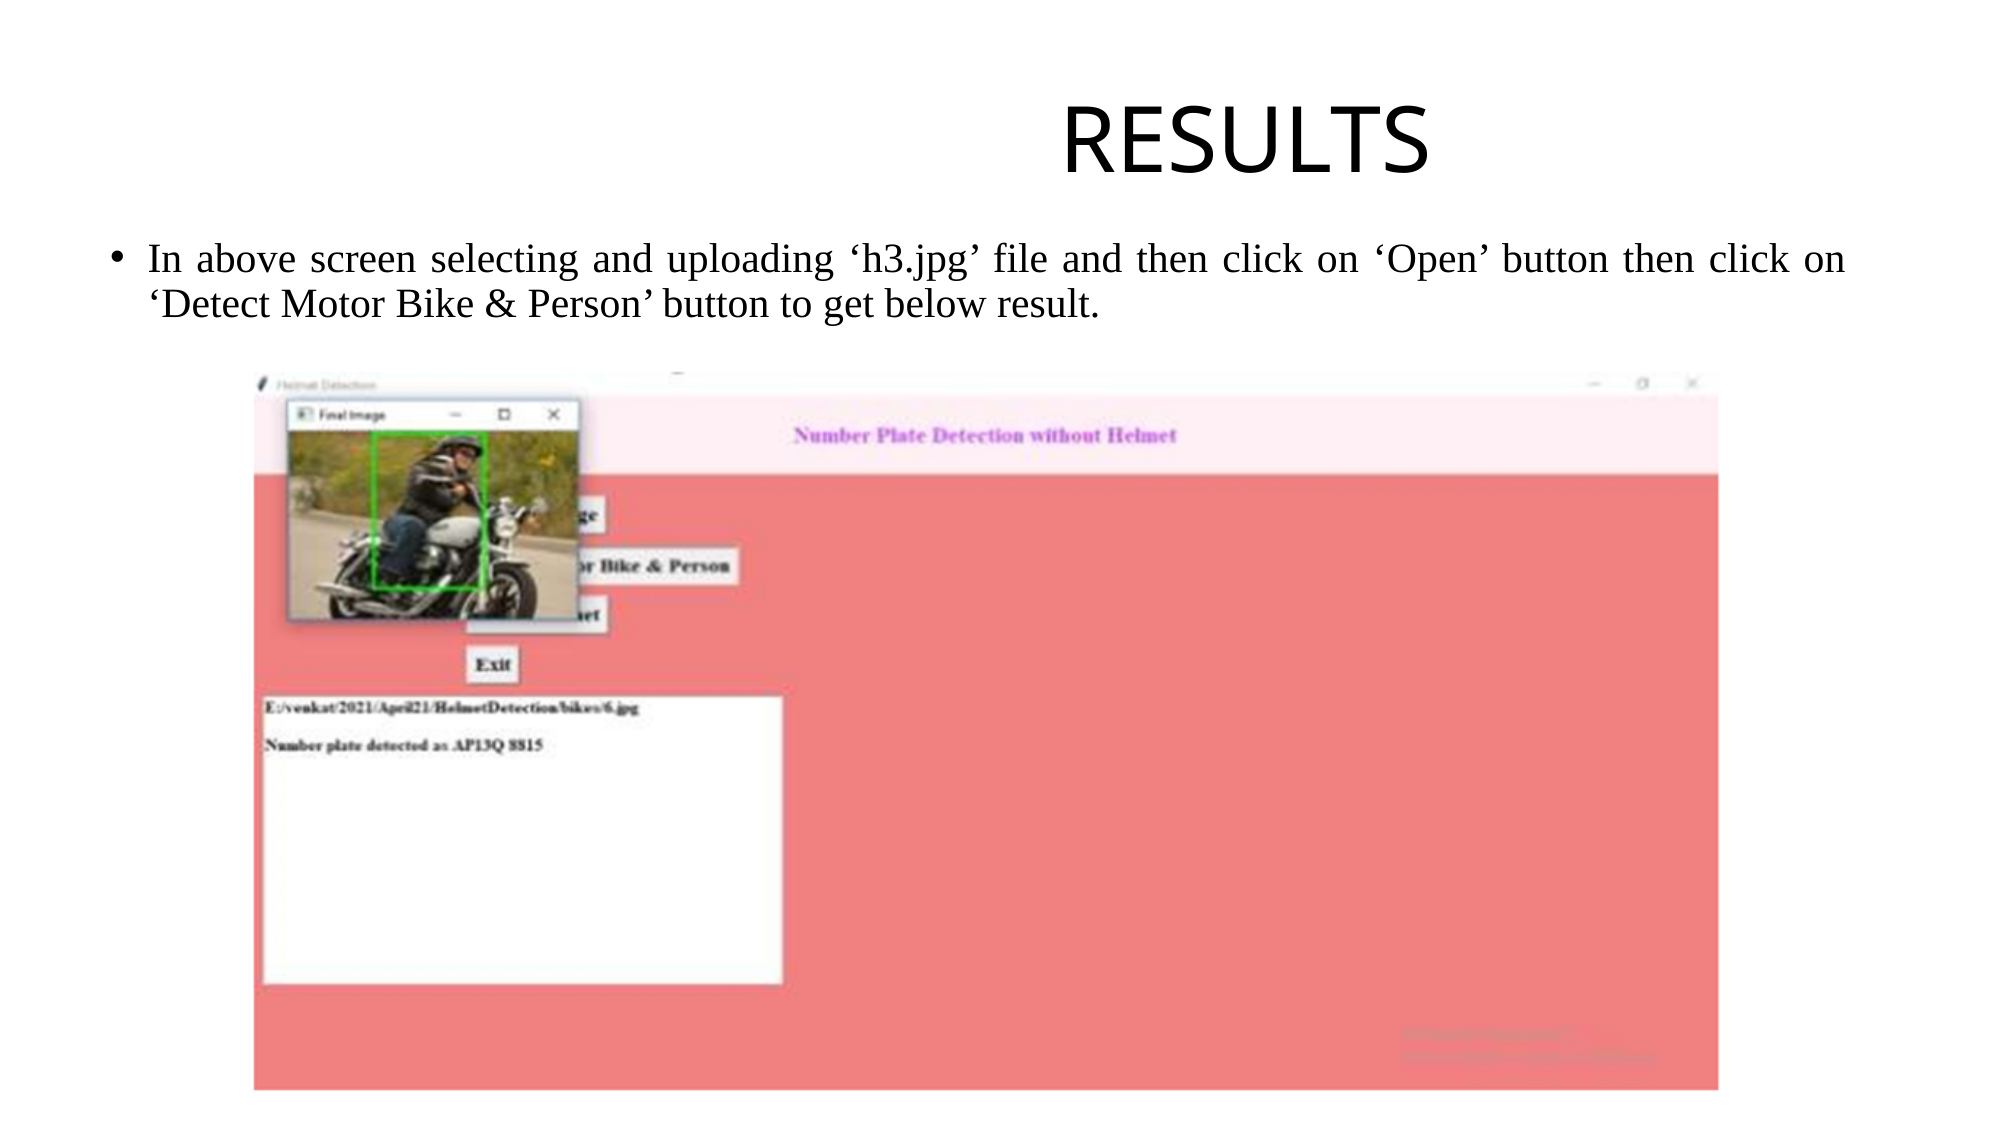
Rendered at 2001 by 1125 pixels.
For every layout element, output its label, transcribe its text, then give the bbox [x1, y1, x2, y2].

list In above screen selecting and uploading ‘h3.jpg’ file and then click on ‘Open’ button then click on ‘Detect Motor Bike & Person’ button to get below result. [95, 228, 1863, 1014]
picture [221, 369, 1736, 1103]
title RESULTS [142, 59, 1863, 226]
